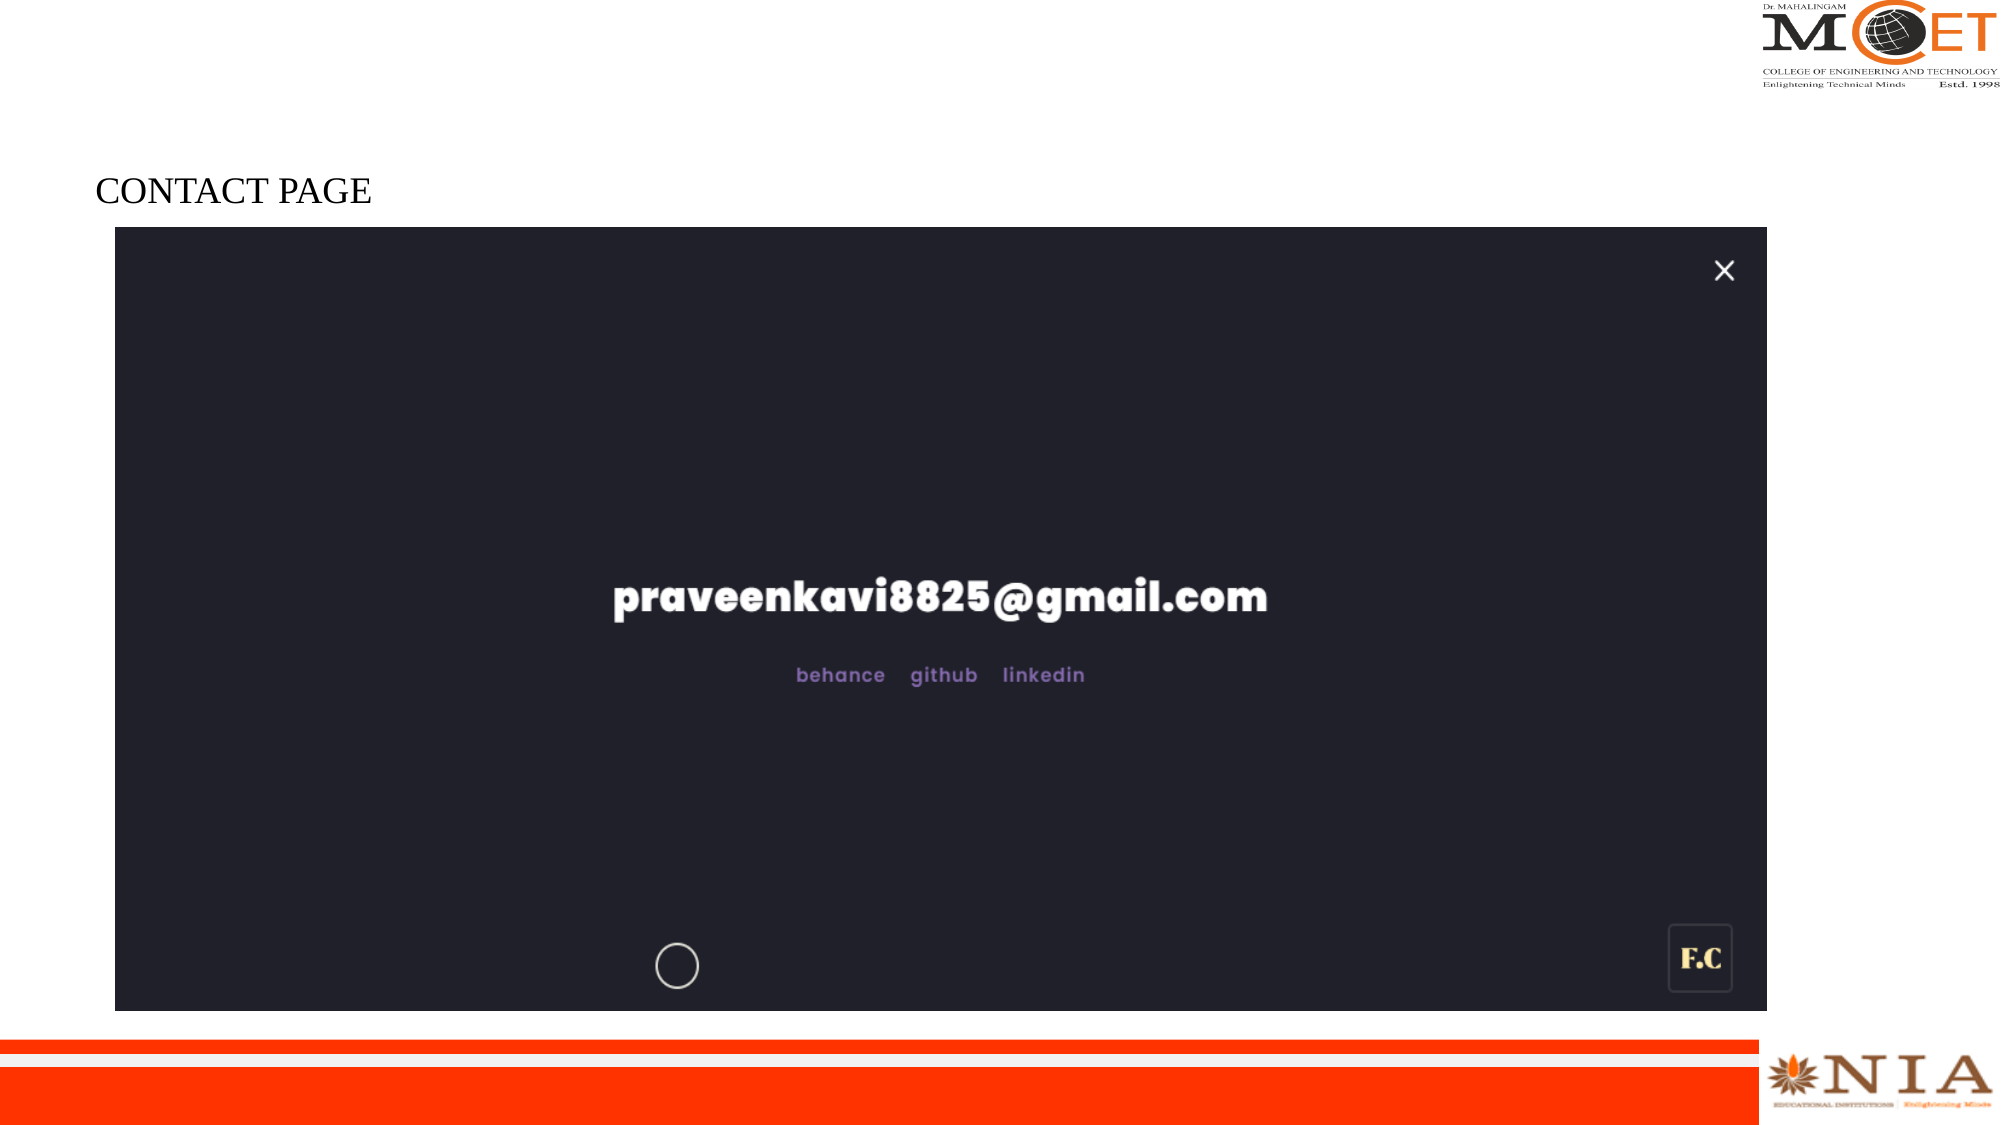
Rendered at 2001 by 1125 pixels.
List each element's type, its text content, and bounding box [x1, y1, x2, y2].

picture [1759, 1035, 2000, 1125]
picture [1761, 0, 2000, 90]
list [115, 226, 1767, 1011]
text_box CONTACT PAGE [80, 158, 658, 219]
